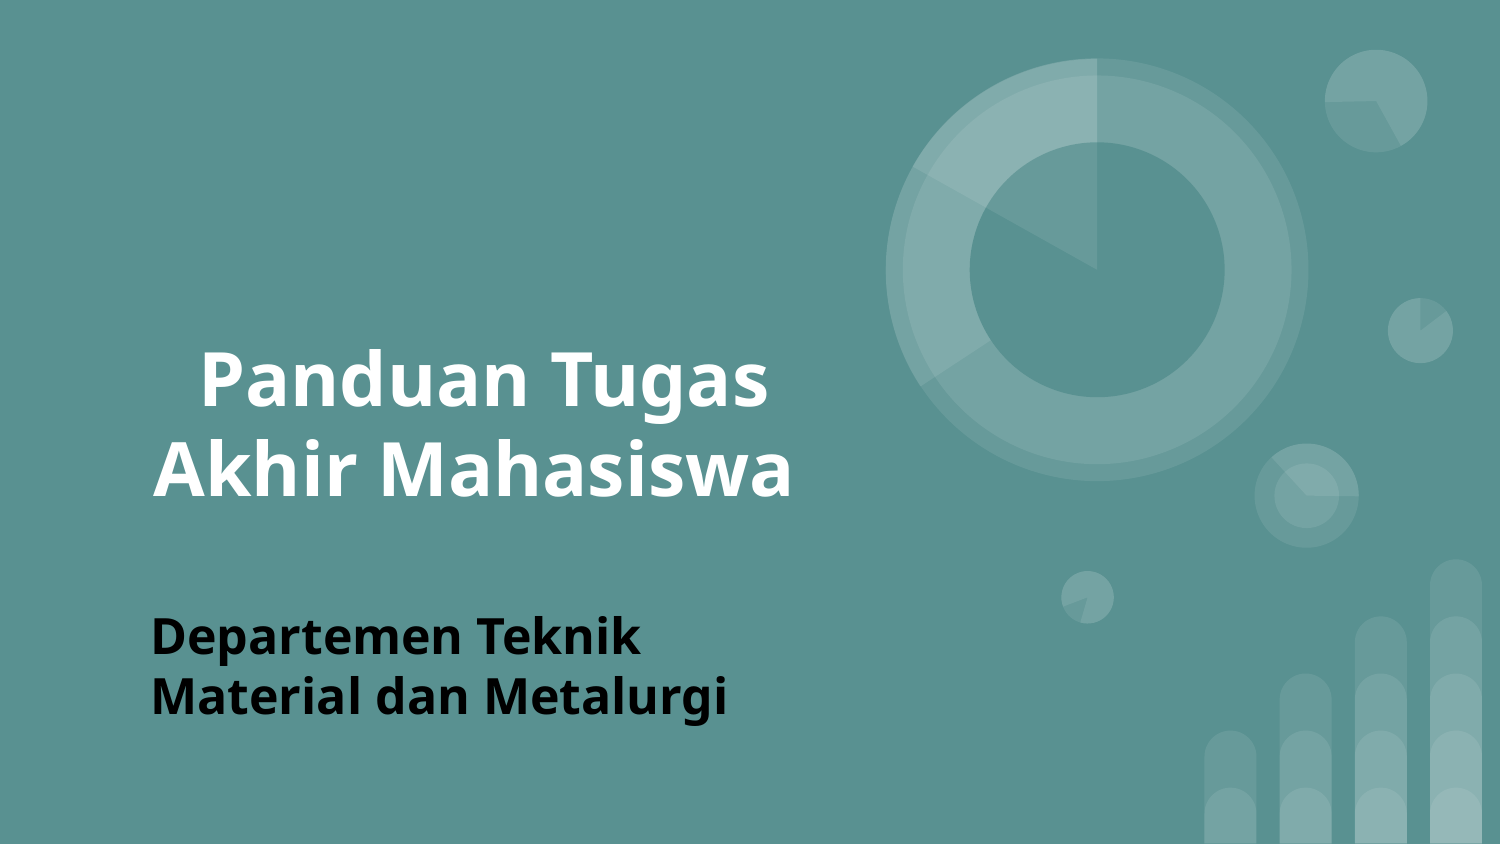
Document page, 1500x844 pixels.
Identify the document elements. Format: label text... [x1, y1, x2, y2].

subtitle Departemen Teknik Material dan Metalurgi [135, 589, 864, 733]
title Panduan Tugas Akhir Mahasiswa [135, 268, 834, 576]
